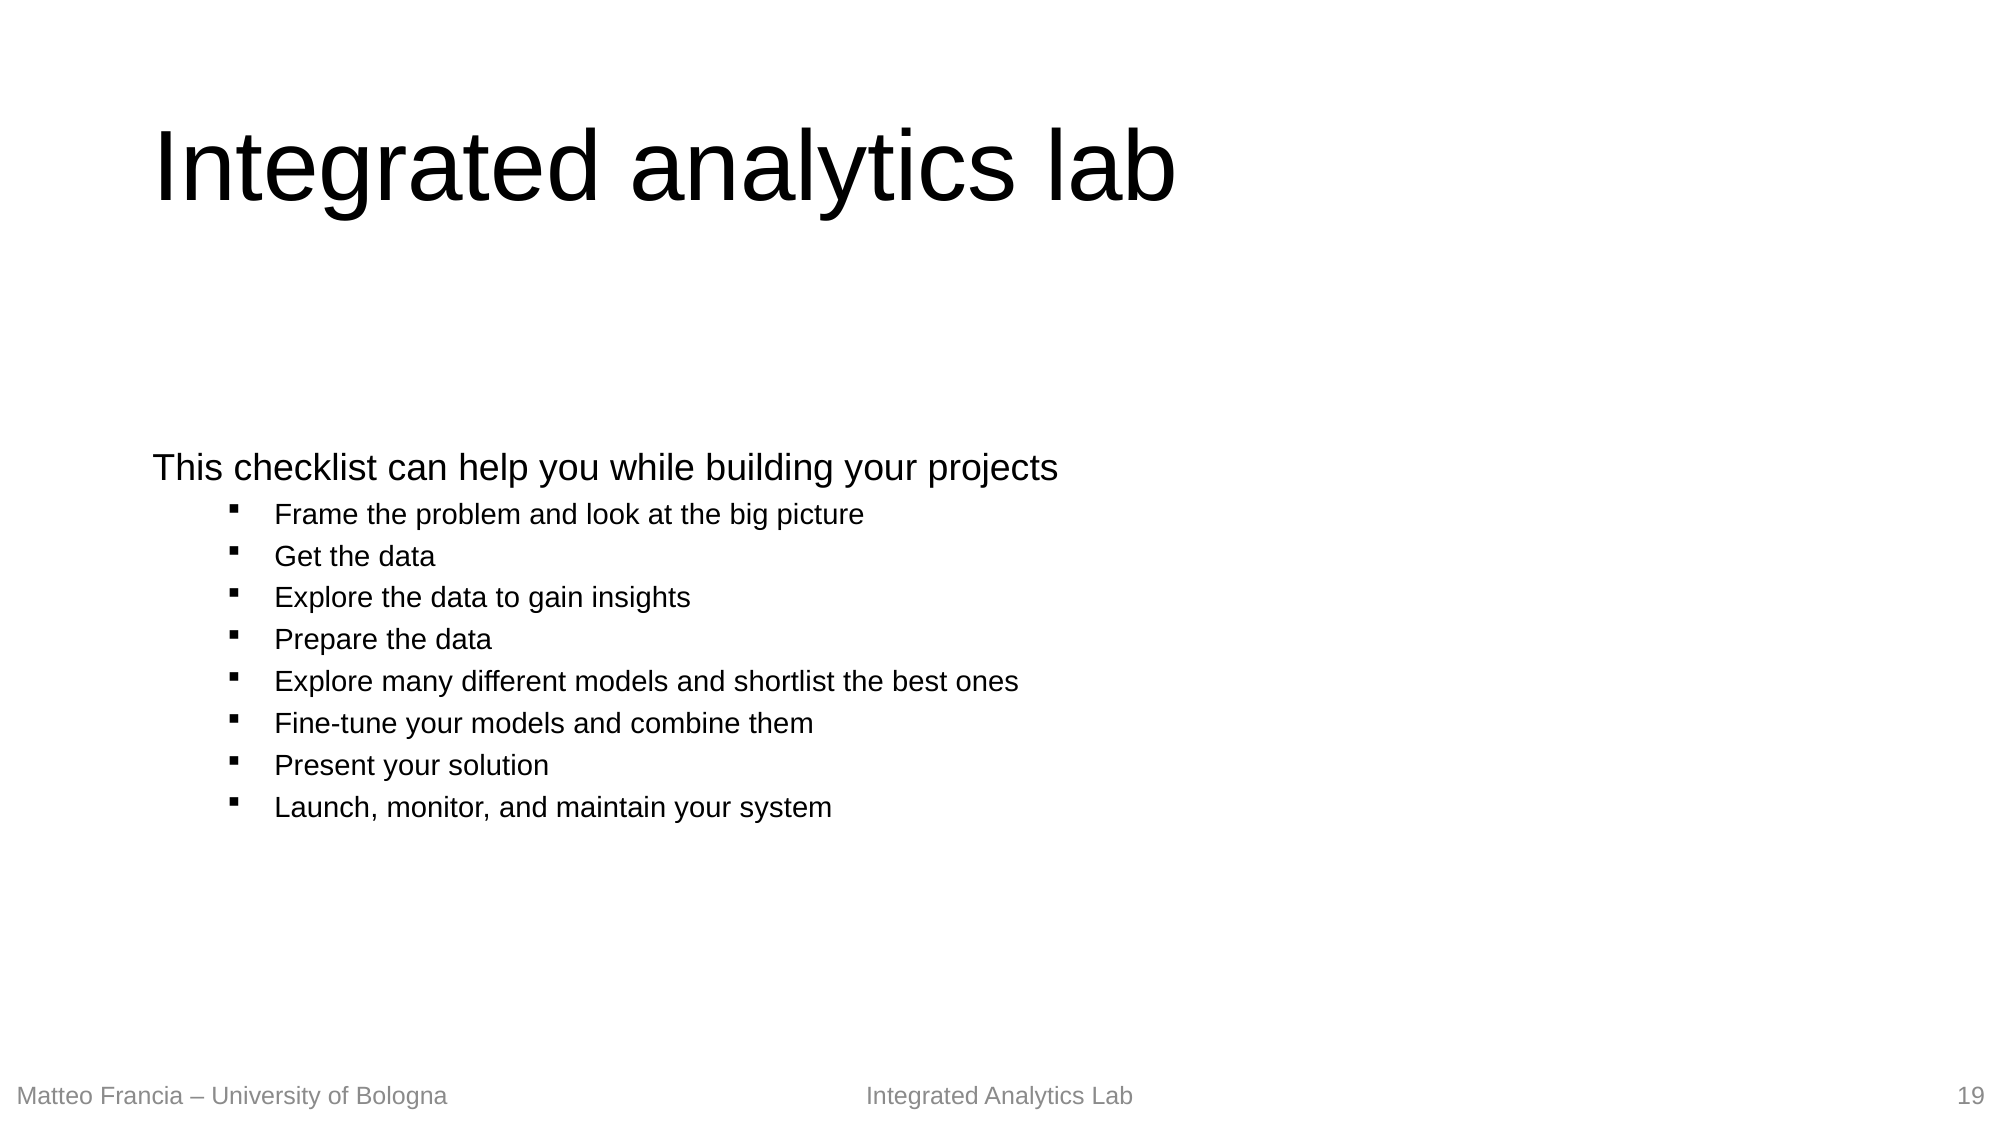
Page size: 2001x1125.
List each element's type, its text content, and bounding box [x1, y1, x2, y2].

title Integrated analytics lab [137, 59, 1863, 278]
slide_number 19 [1550, 1065, 2000, 1125]
footer Matteo Francia – University of Bologna [0, 1065, 466, 1125]
list This checklist can help you while building your projects Frame the problem and look at the big picture Get the data Explore the data to gain insights Prepare the data Explore many different models and shortlist the best ones Fine-tune your models and combine them Present your solution Launch, monitor, and maintain your system [137, 278, 1863, 993]
